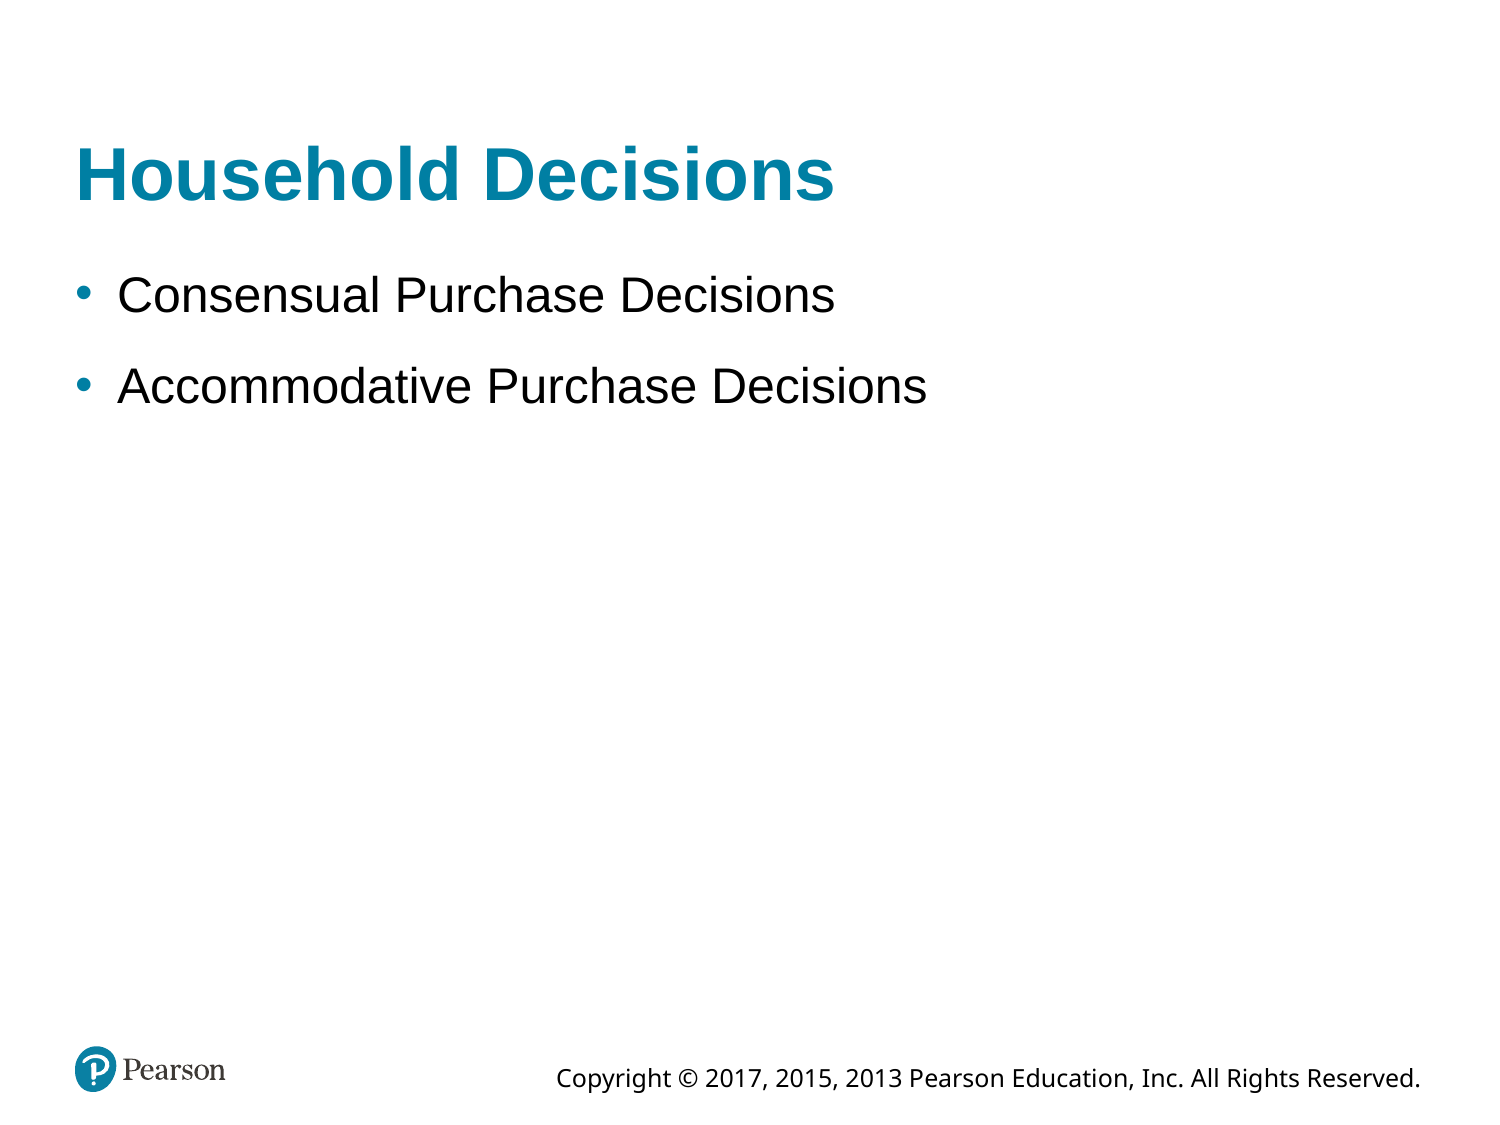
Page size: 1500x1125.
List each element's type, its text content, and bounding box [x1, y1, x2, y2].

title Household Decisions [75, 35, 1425, 216]
list Consensual Purchase Decisions Accommodative Purchase Decisions [75, 262, 1425, 1005]
